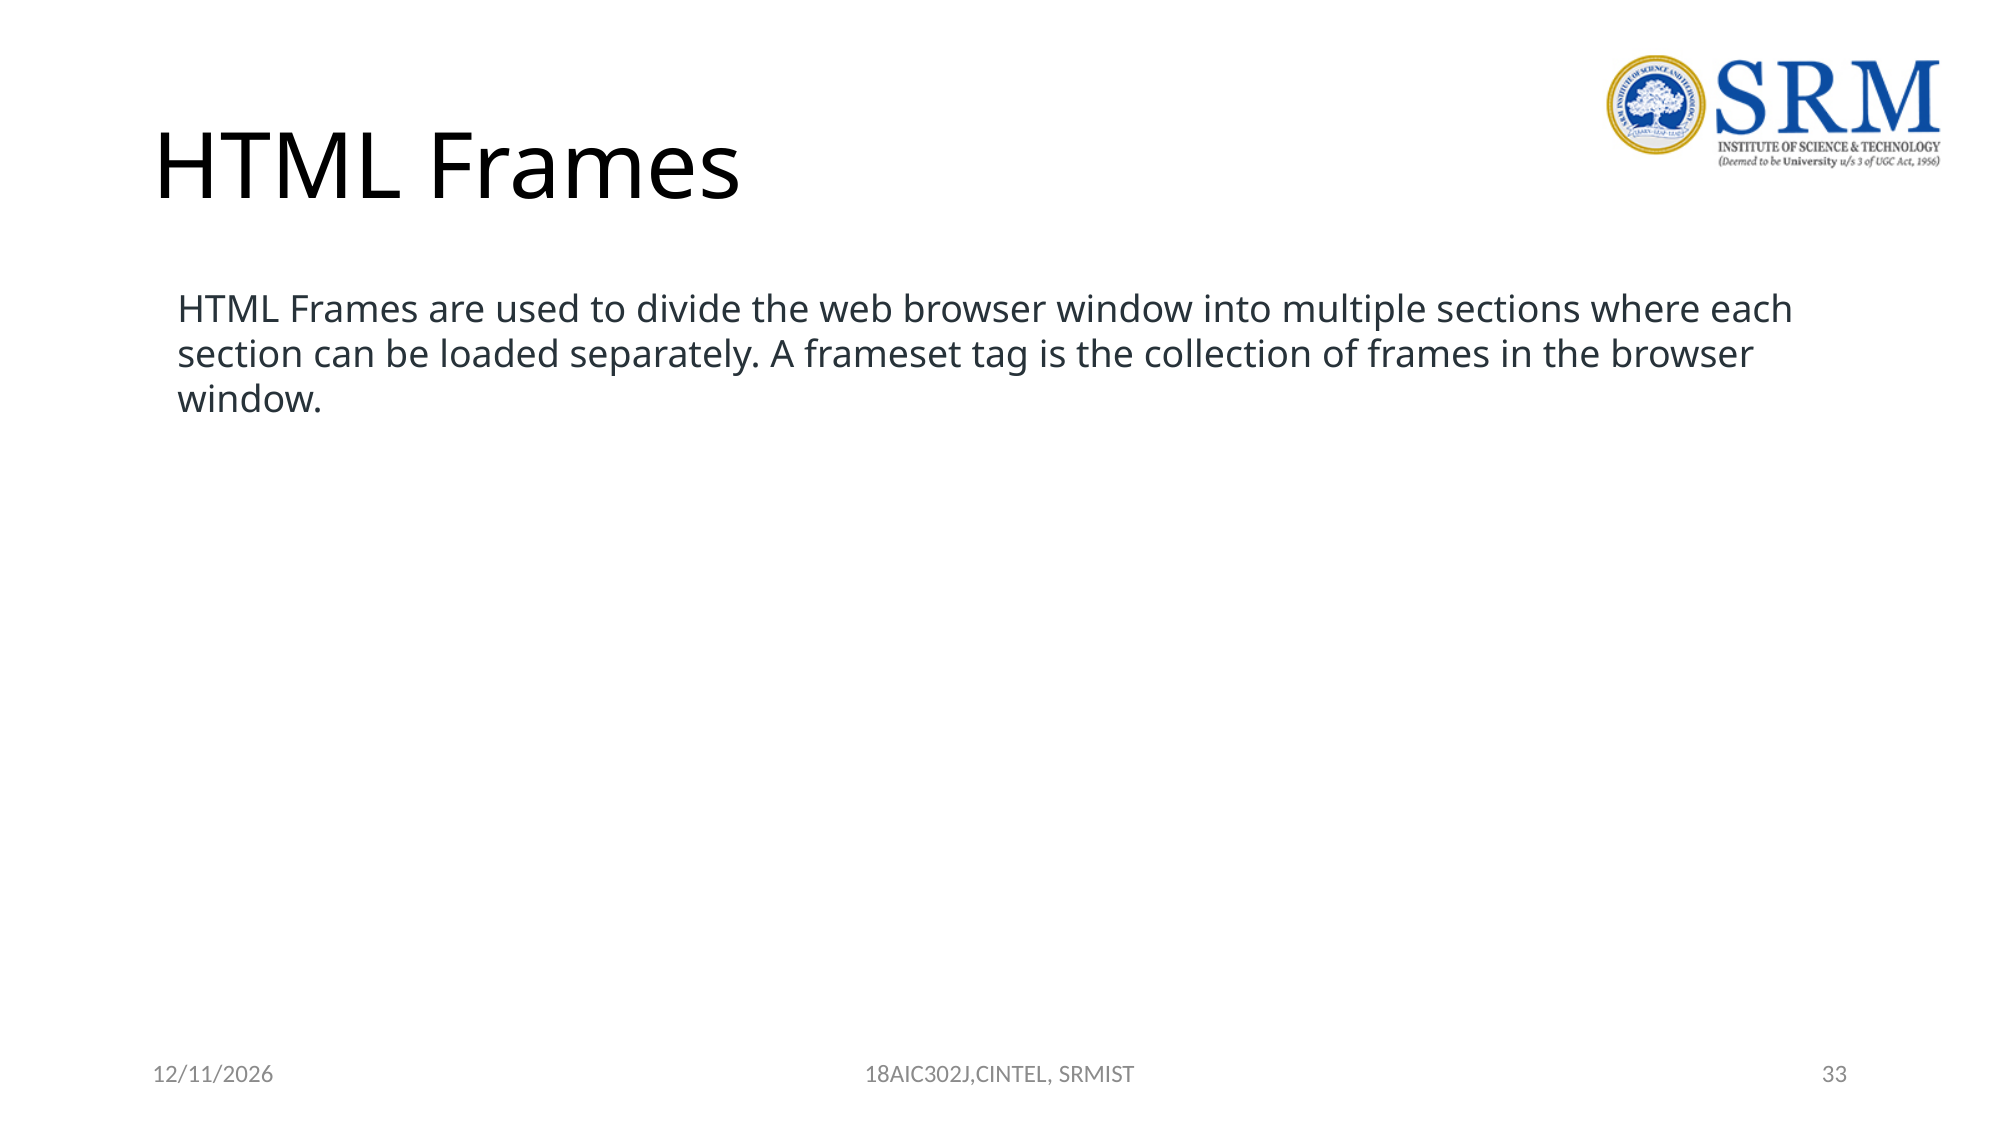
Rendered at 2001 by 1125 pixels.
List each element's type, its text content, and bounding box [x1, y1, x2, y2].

picture [1593, 0, 1953, 206]
footer 18AIC302J,CINTEL, SRMIST [662, 1042, 1338, 1103]
text_box HTML Frames are used to divide the web browser window into multiple sections where each section can be loaded separately. A frameset tag is the collection of frames in the browser window. [162, 277, 1900, 472]
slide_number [137, 1042, 588, 1103]
slide_number 33 [1412, 1042, 1863, 1103]
title HTML Frames [137, 59, 1863, 278]
